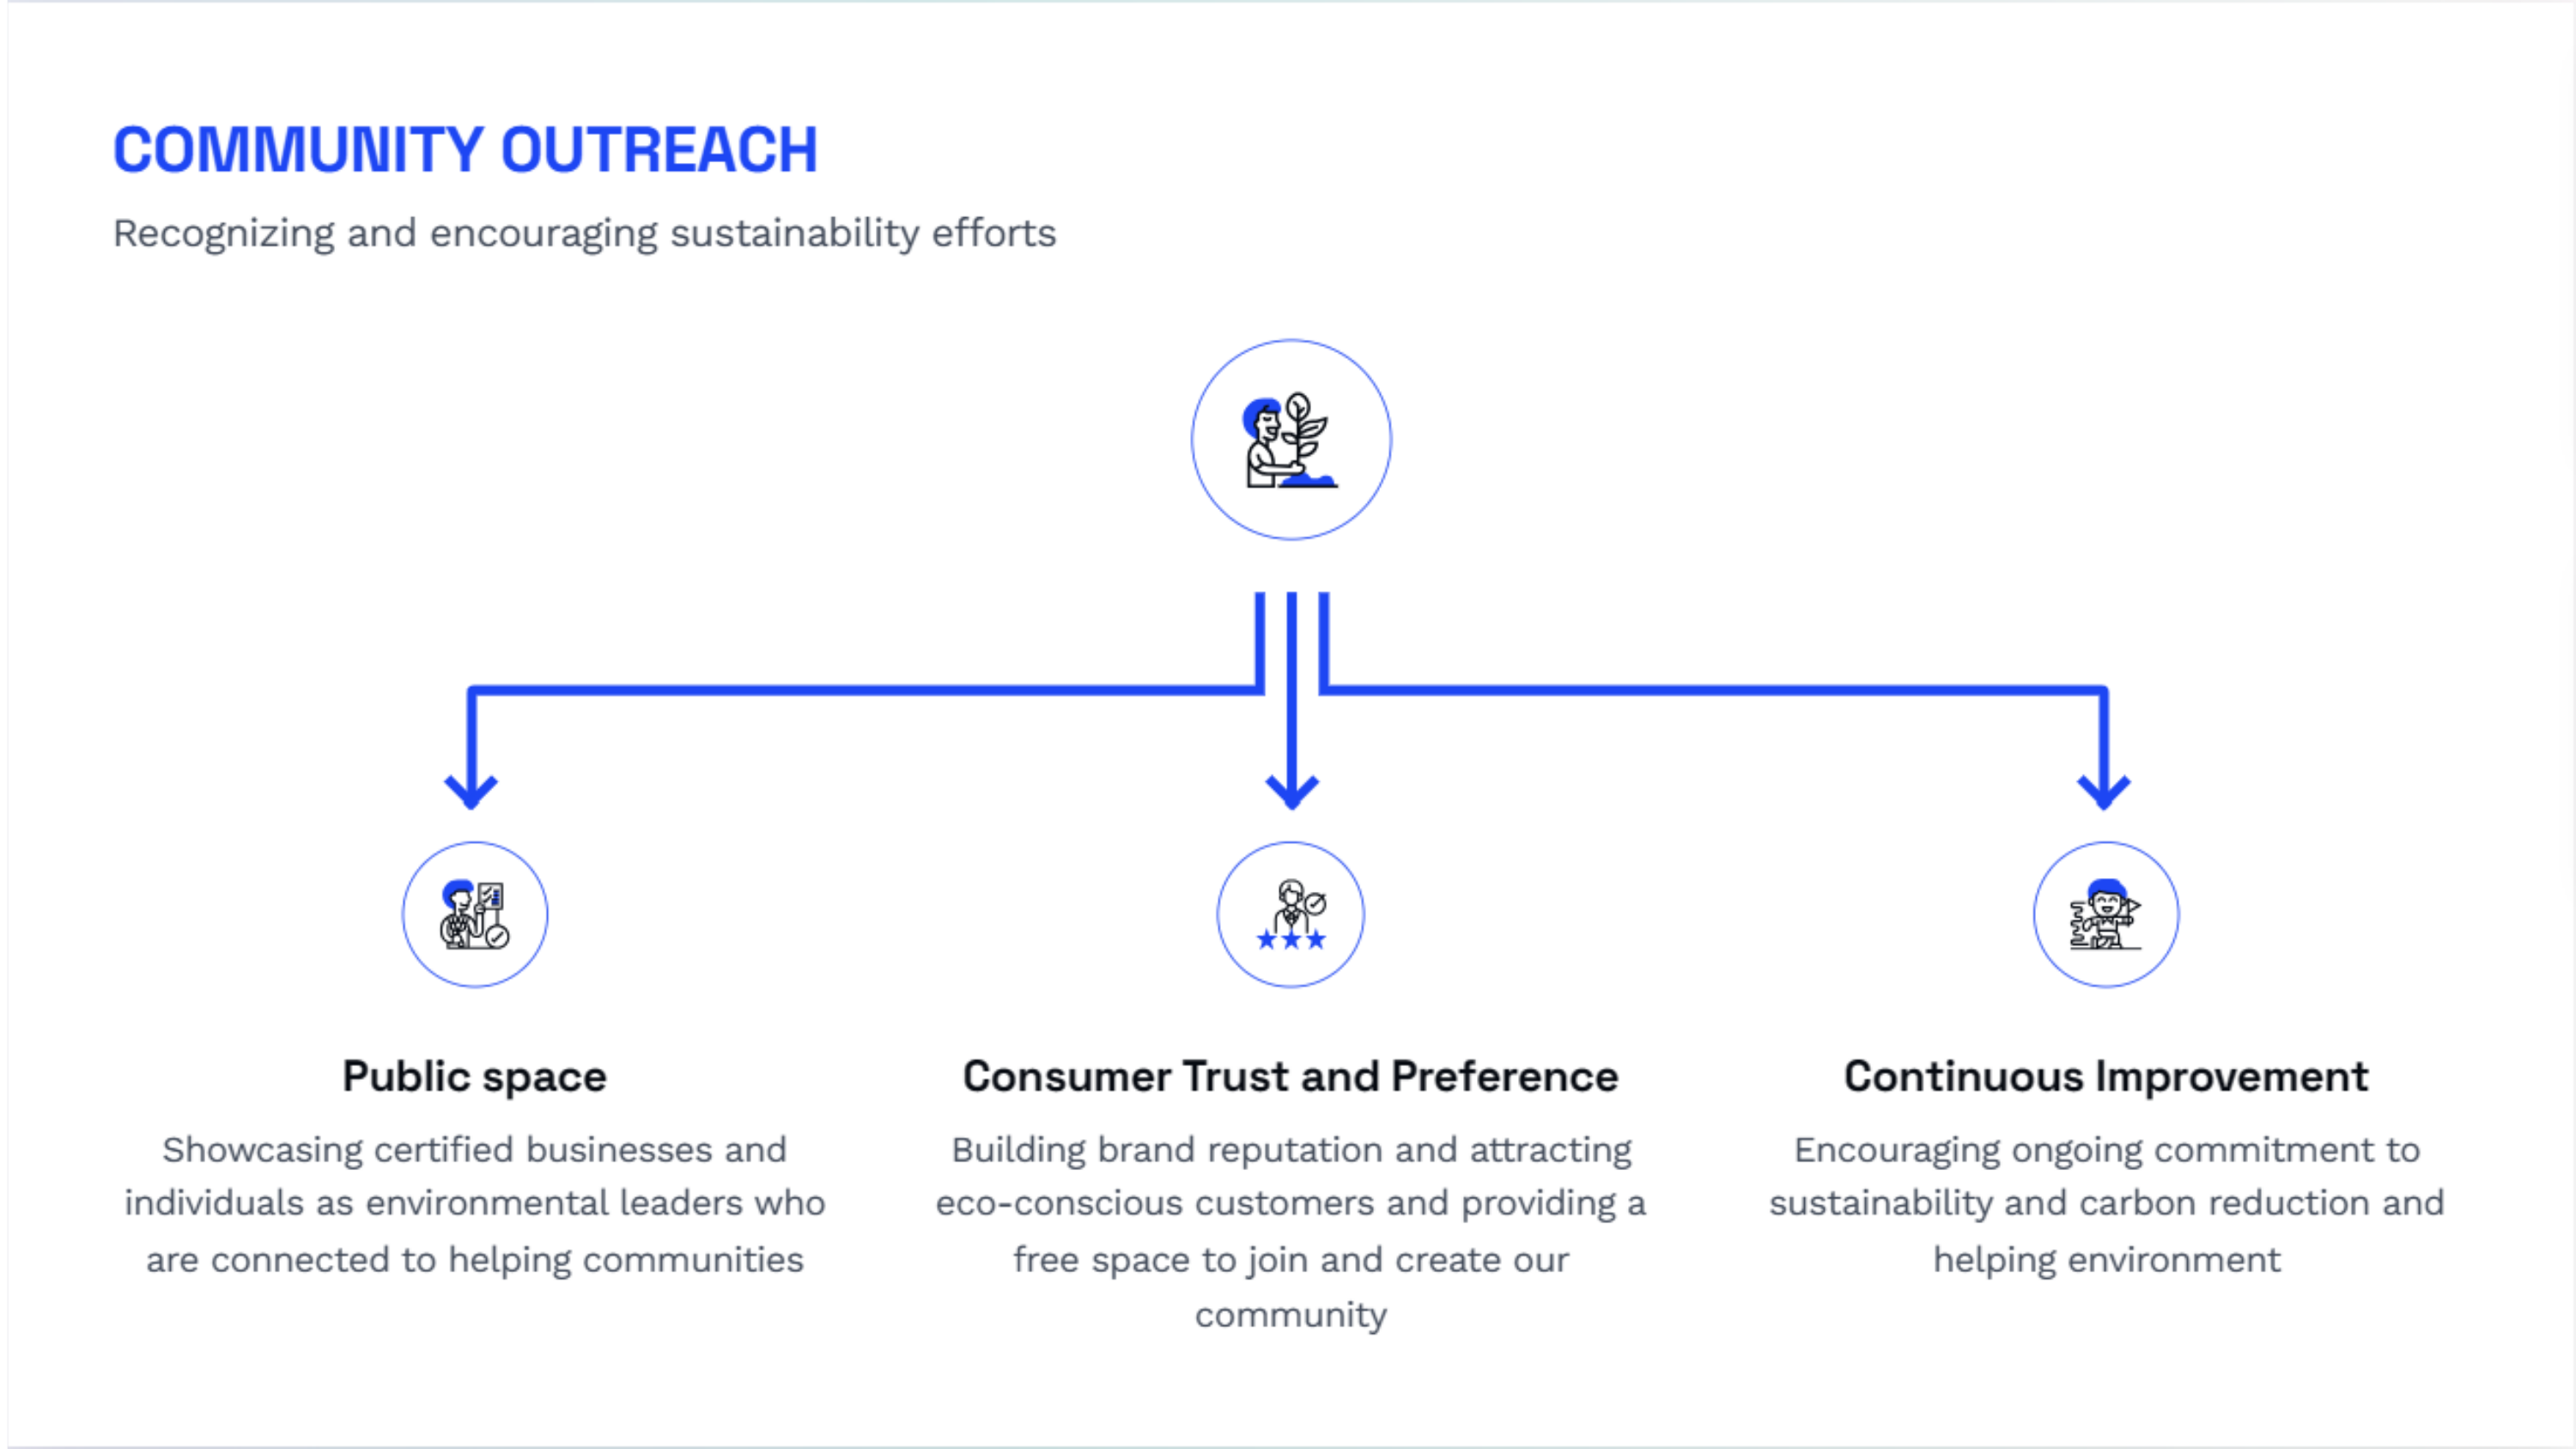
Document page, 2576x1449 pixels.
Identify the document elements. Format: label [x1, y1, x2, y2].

text_box [7, 0, 2576, 1449]
